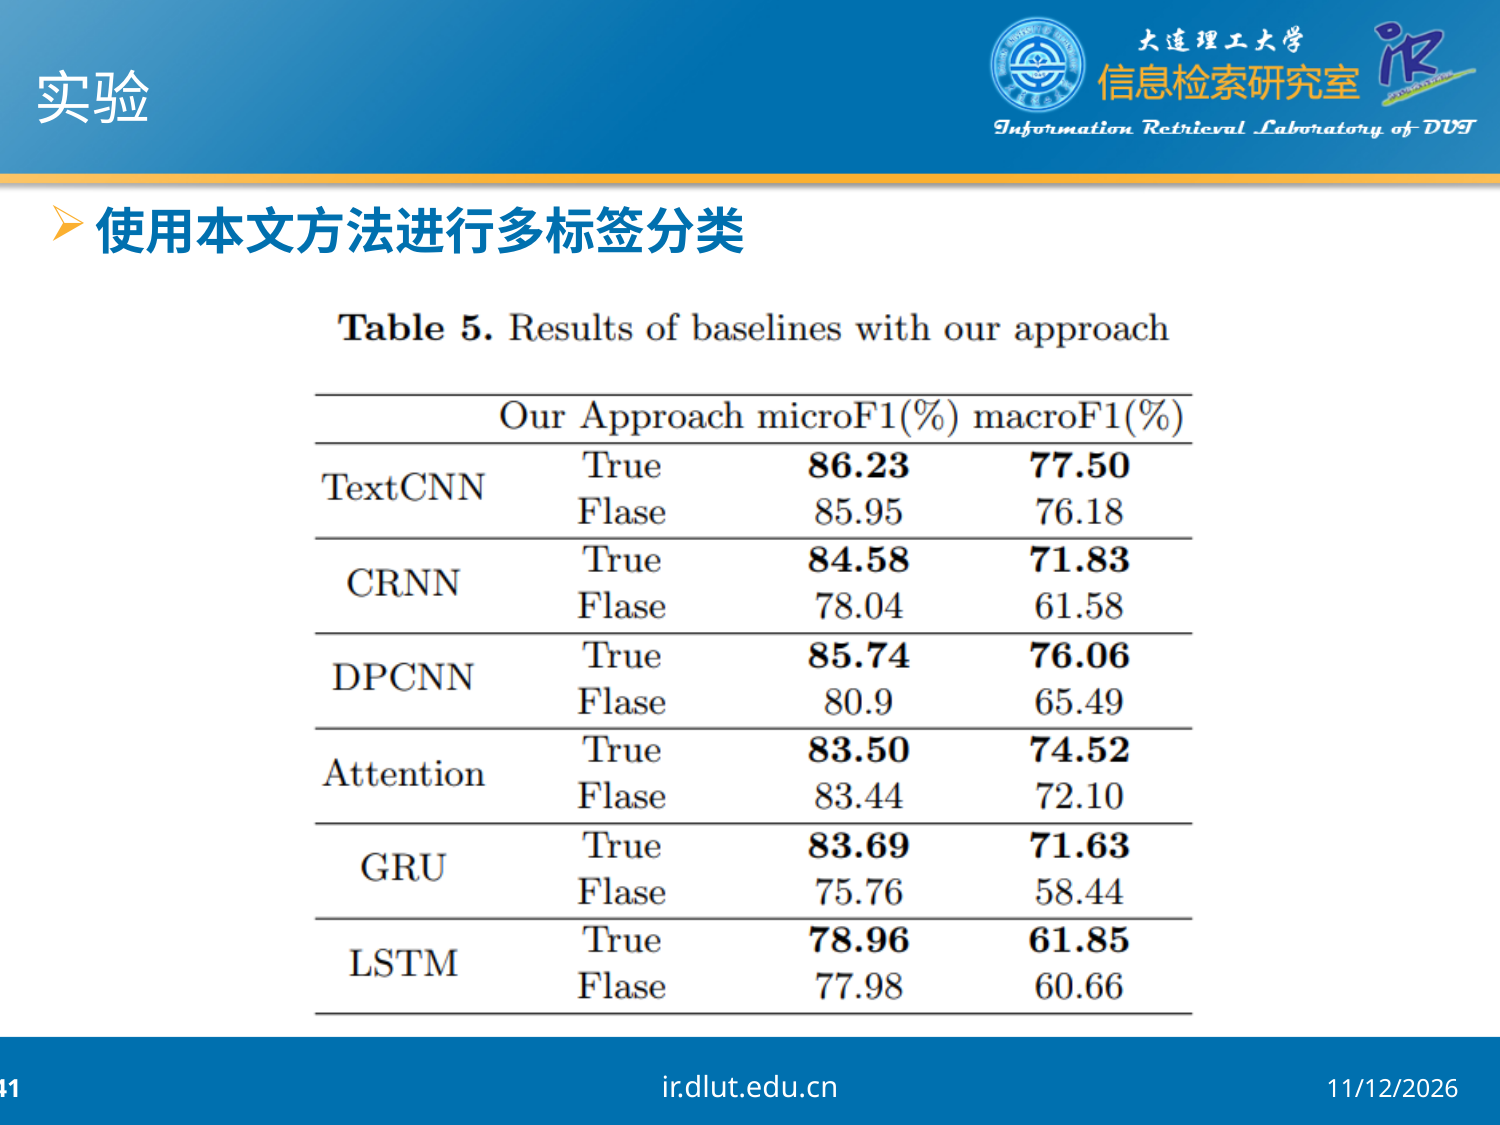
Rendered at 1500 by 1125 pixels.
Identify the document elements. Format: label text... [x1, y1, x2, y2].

text_box 使用本文方法进行多标签分类 [33, 177, 1472, 605]
text_box 实验 [19, 53, 1031, 139]
picture [0, 0, 1500, 1125]
